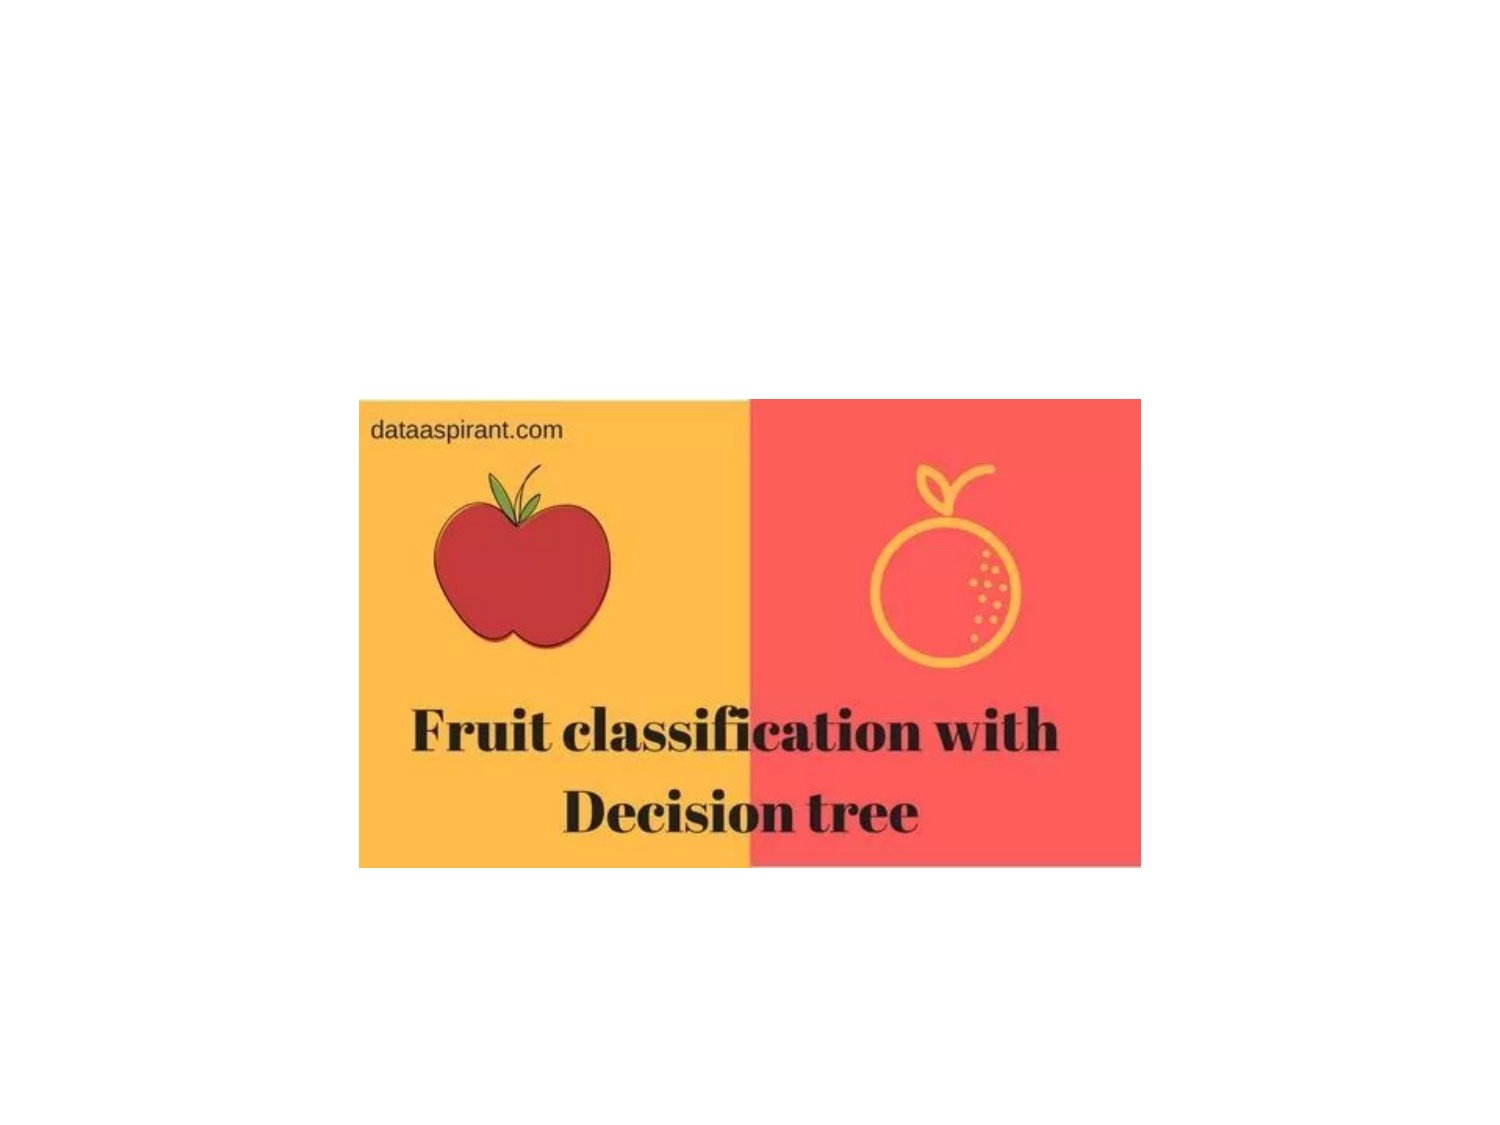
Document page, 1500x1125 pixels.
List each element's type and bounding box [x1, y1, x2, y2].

list [359, 399, 1141, 869]
